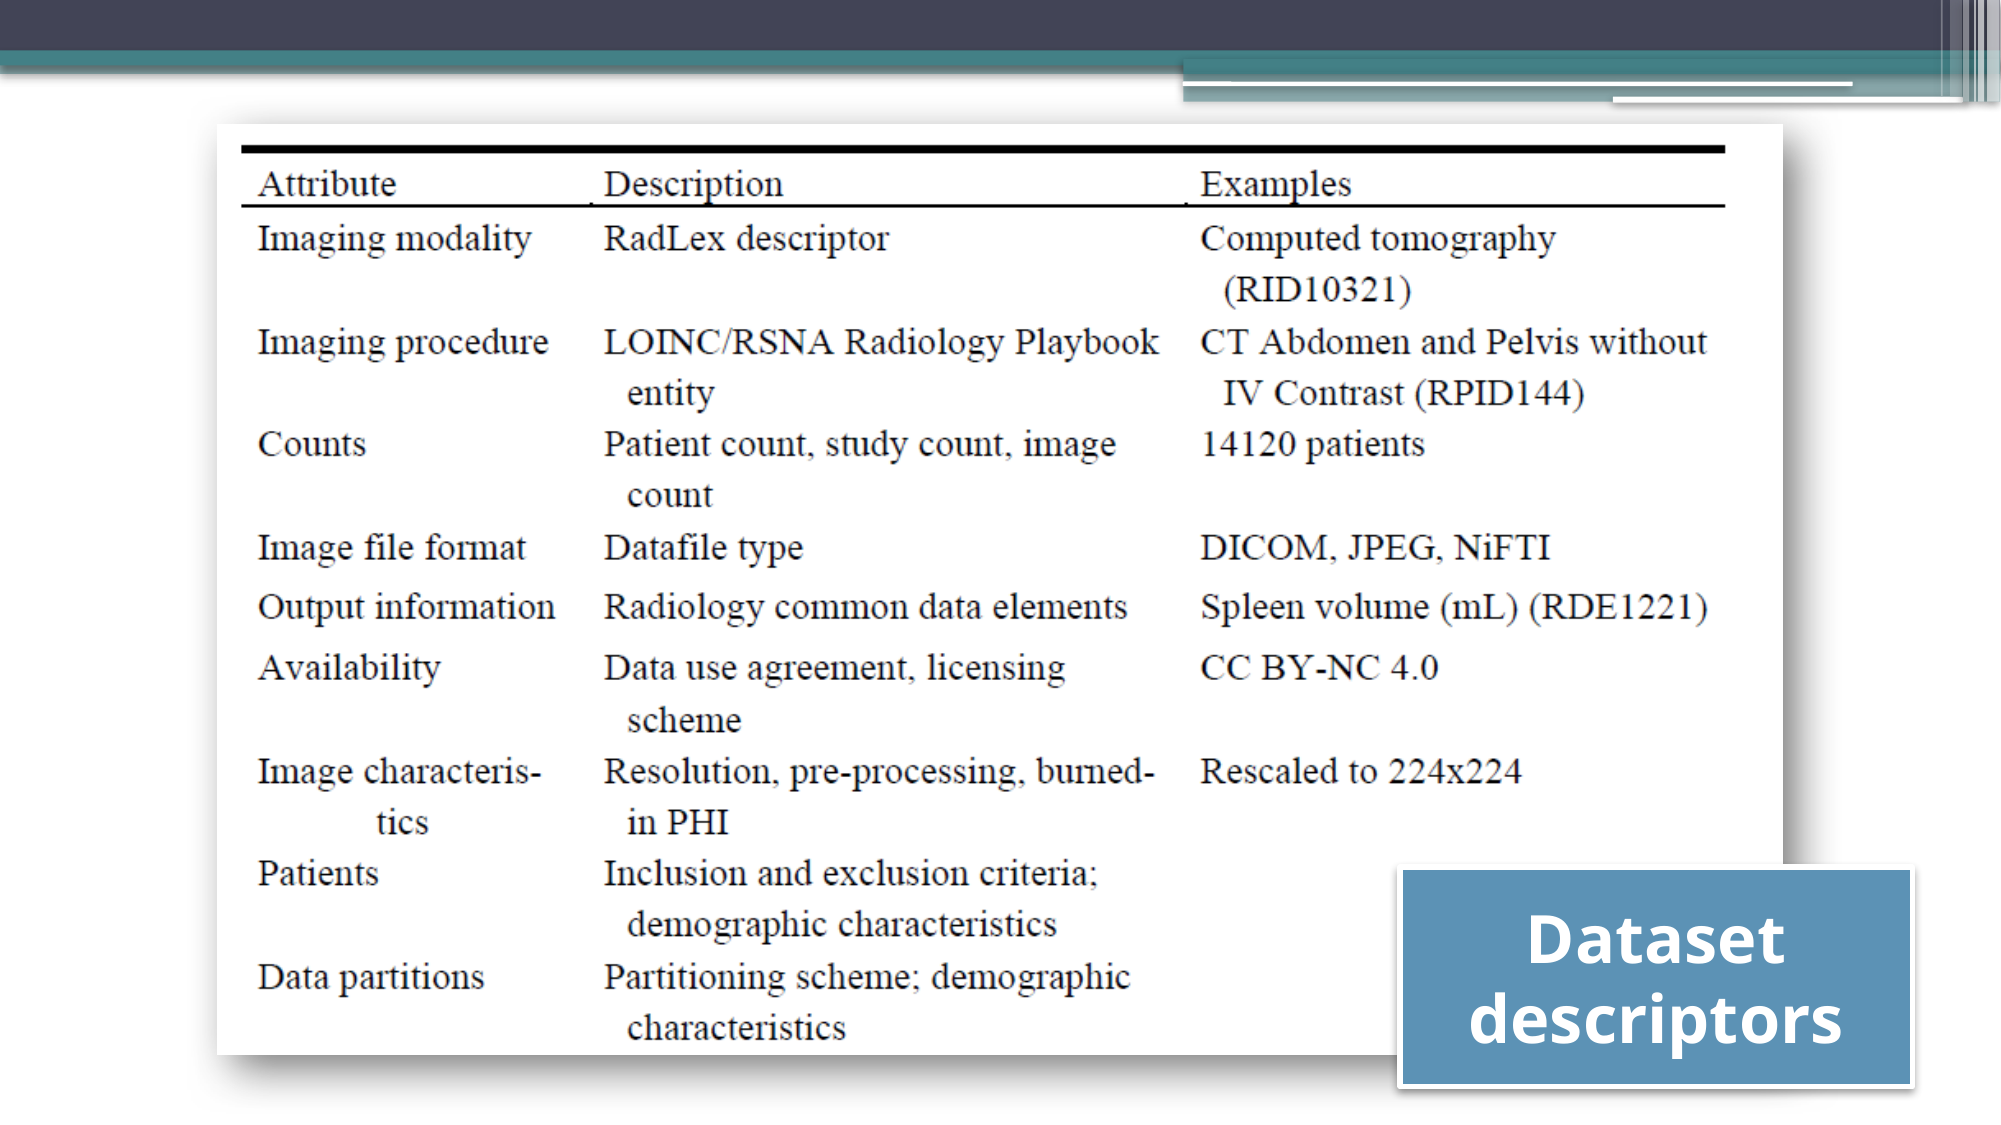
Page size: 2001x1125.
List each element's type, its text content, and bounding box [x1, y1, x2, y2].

text_box Dataset descriptors [1397, 864, 1915, 1089]
picture [217, 124, 1783, 1055]
